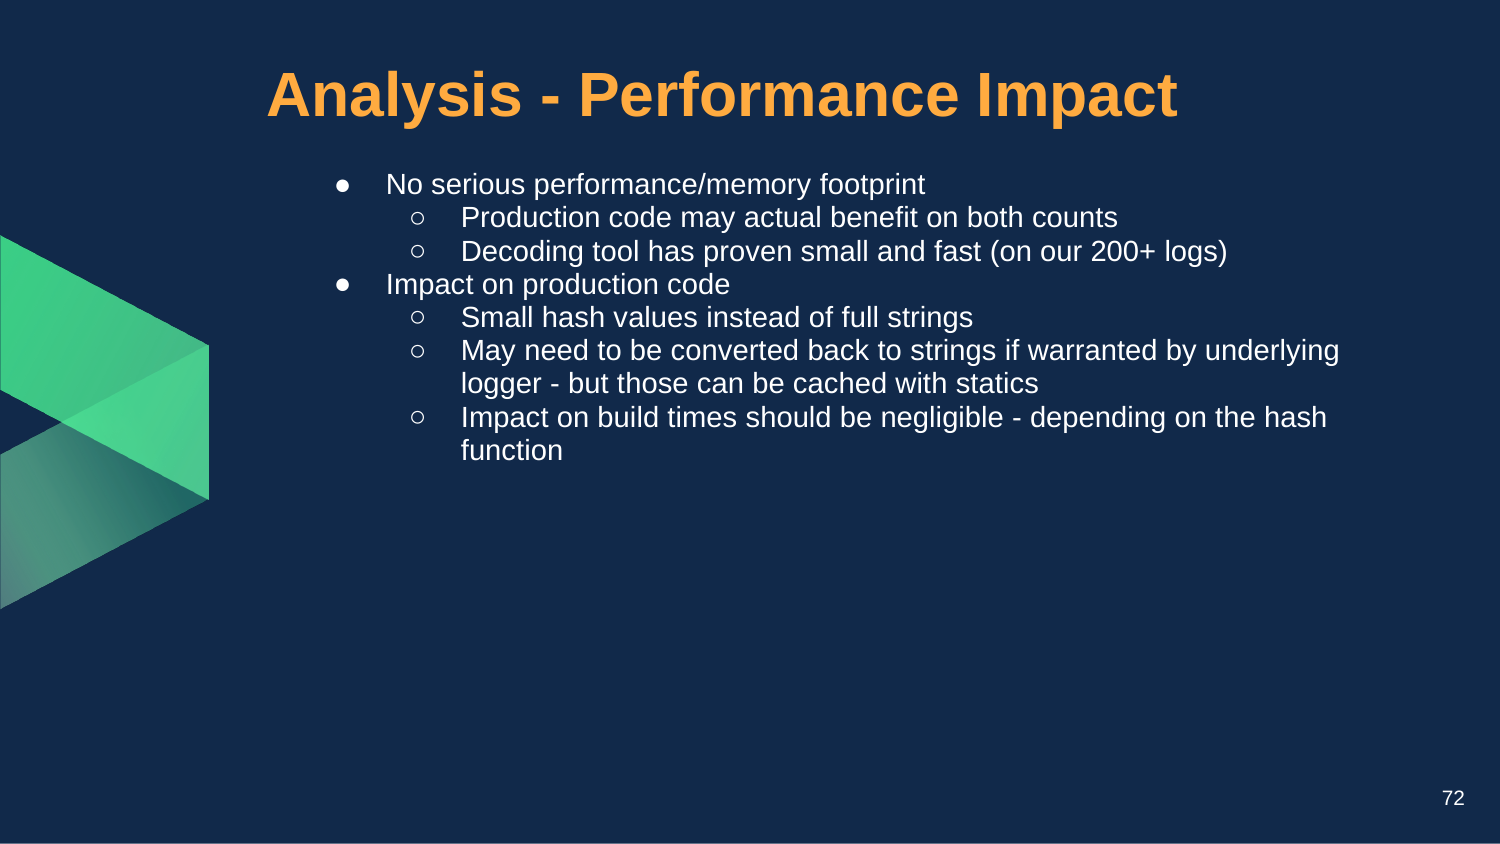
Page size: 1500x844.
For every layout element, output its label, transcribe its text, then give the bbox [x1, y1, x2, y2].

list No serious performance/memory footprint Production code may actual benefit on both counts Decoding tool has proven small and fast (on our 200+ logs) Impact on production code Small hash values instead of full strings May need to be converted back to strings if warranted by underlying logger - but those can be cached with statics Impact on build times should be negligible - depending on the hash function [295, 153, 1436, 604]
slide_number 72 [1389, 764, 1480, 830]
picture [0, 165, 209, 679]
title Analysis - Performance Impact [251, 38, 1304, 145]
